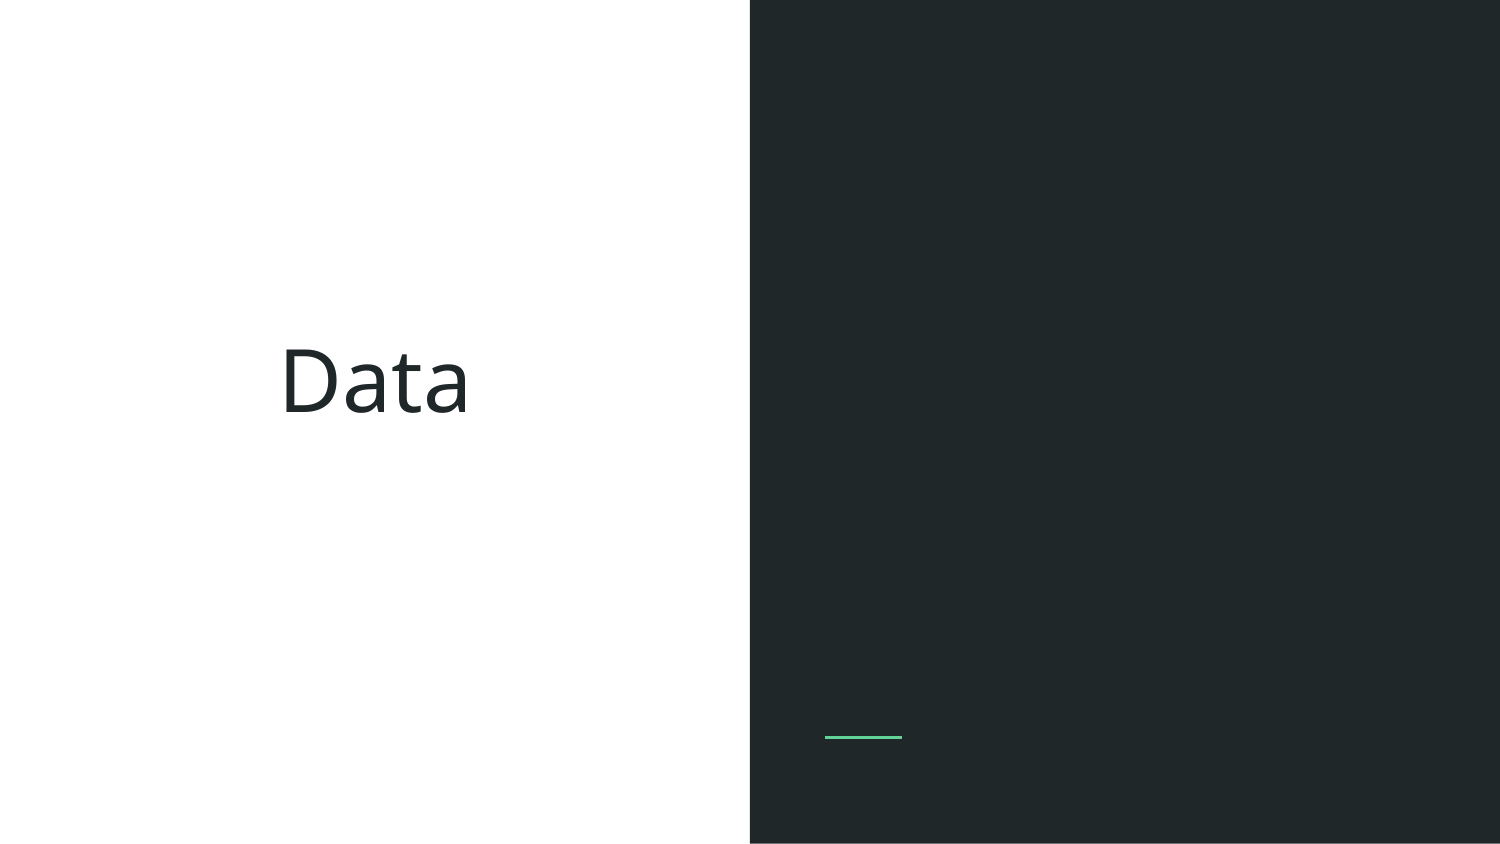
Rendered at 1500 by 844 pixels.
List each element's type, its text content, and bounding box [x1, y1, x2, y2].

title Data [43, 197, 708, 446]
